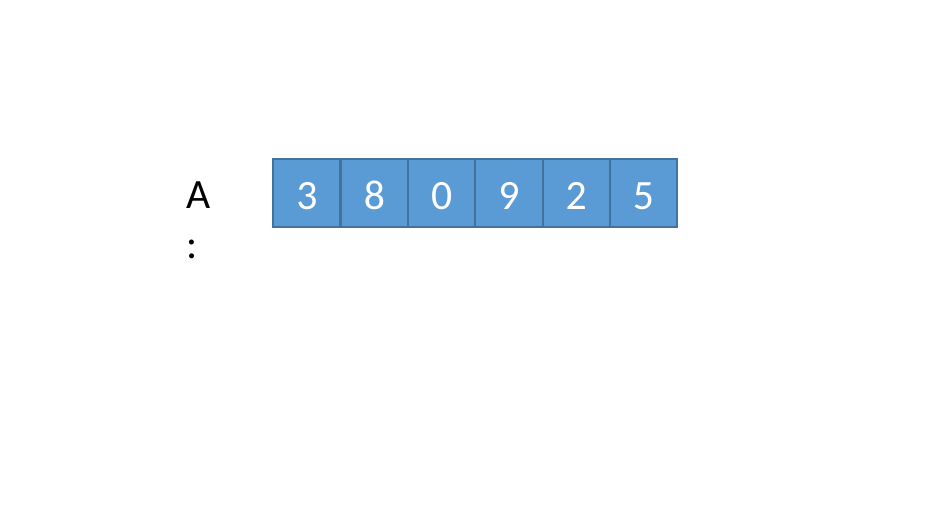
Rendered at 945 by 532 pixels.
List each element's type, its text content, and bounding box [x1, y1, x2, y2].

text_box 3 [272, 158, 340, 228]
text_box 0 [407, 158, 474, 228]
text_box A: [171, 159, 234, 275]
text_box 9 [474, 158, 542, 228]
text_box 5 [609, 158, 678, 228]
text_box 8 [340, 158, 407, 228]
text_box 2 [542, 158, 609, 228]
